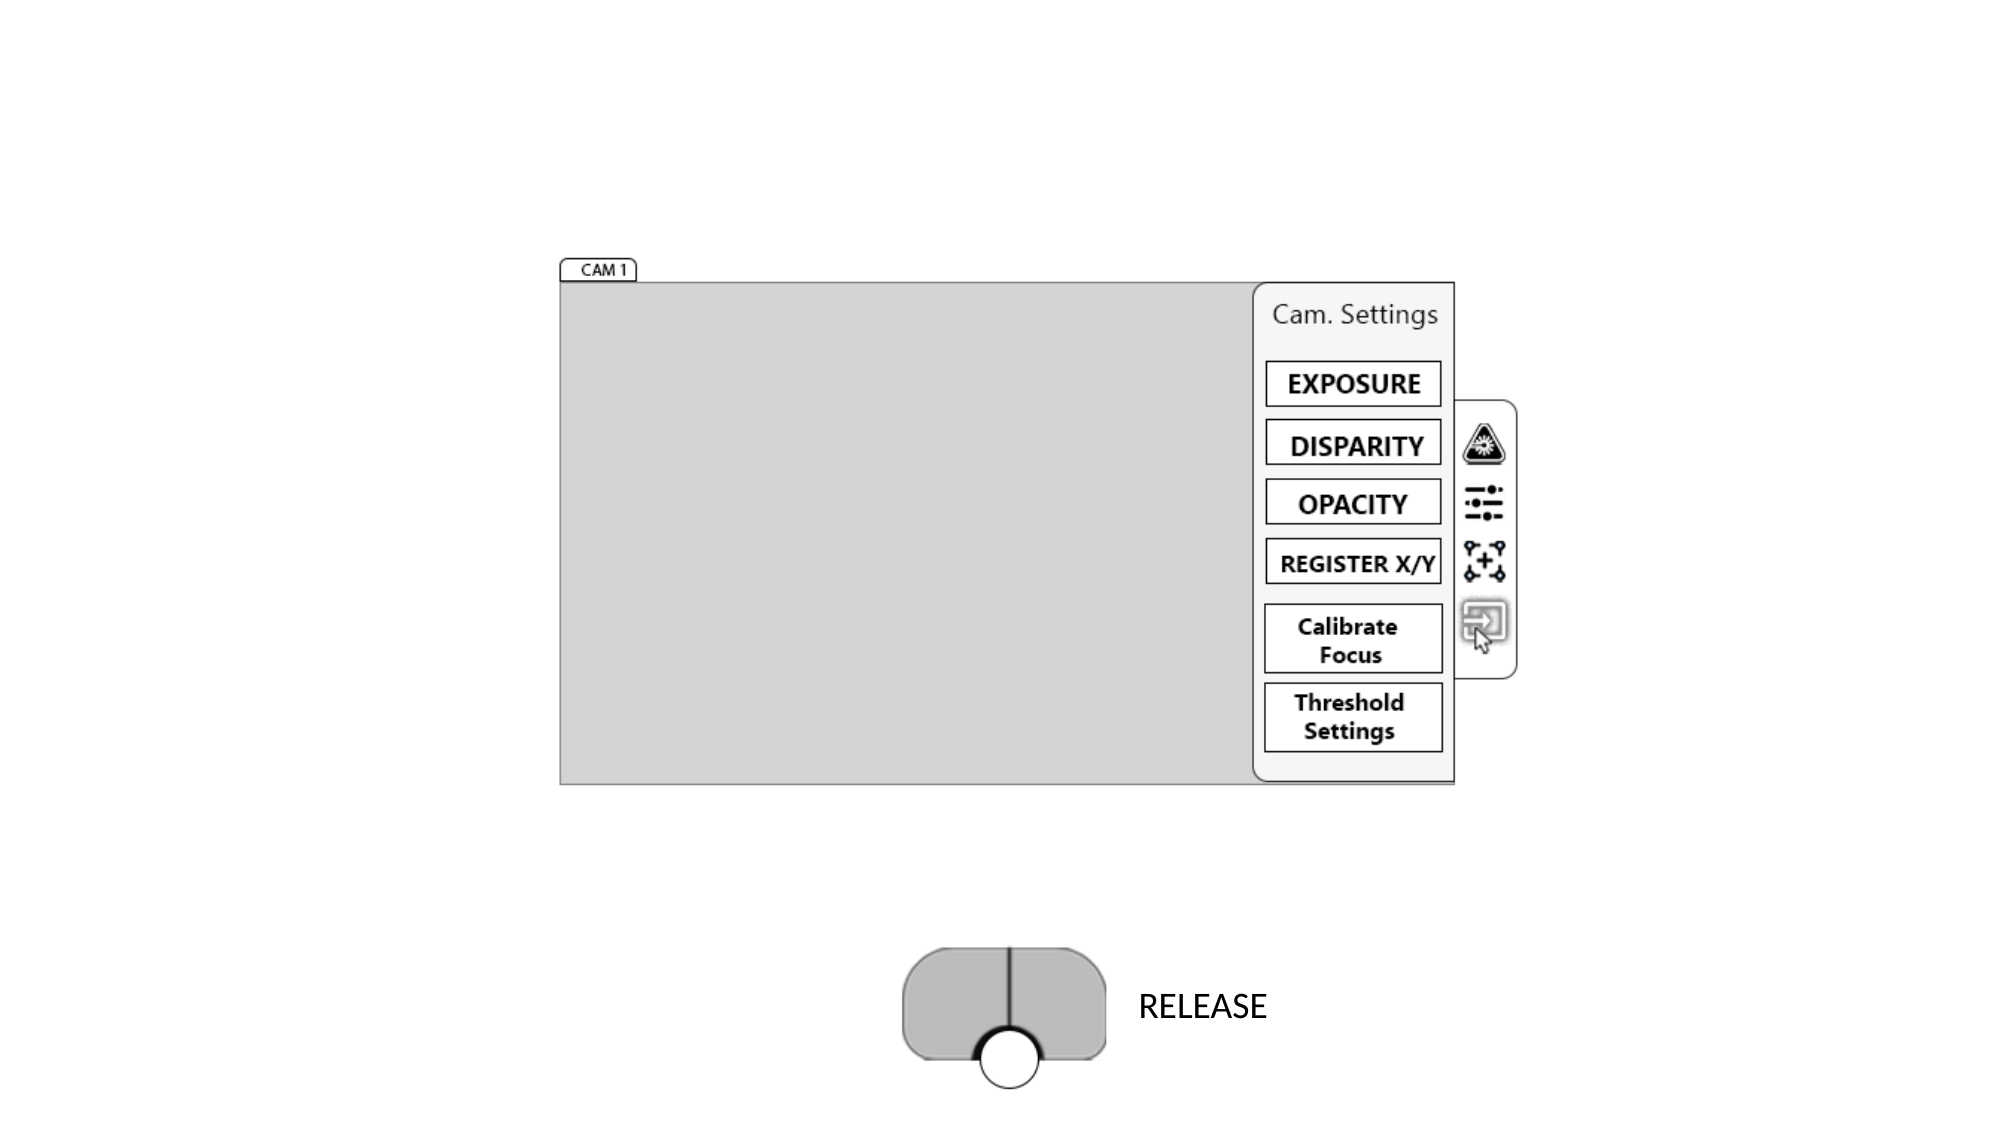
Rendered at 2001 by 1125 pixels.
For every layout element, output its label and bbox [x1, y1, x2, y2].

picture [296, 0, 1704, 1125]
